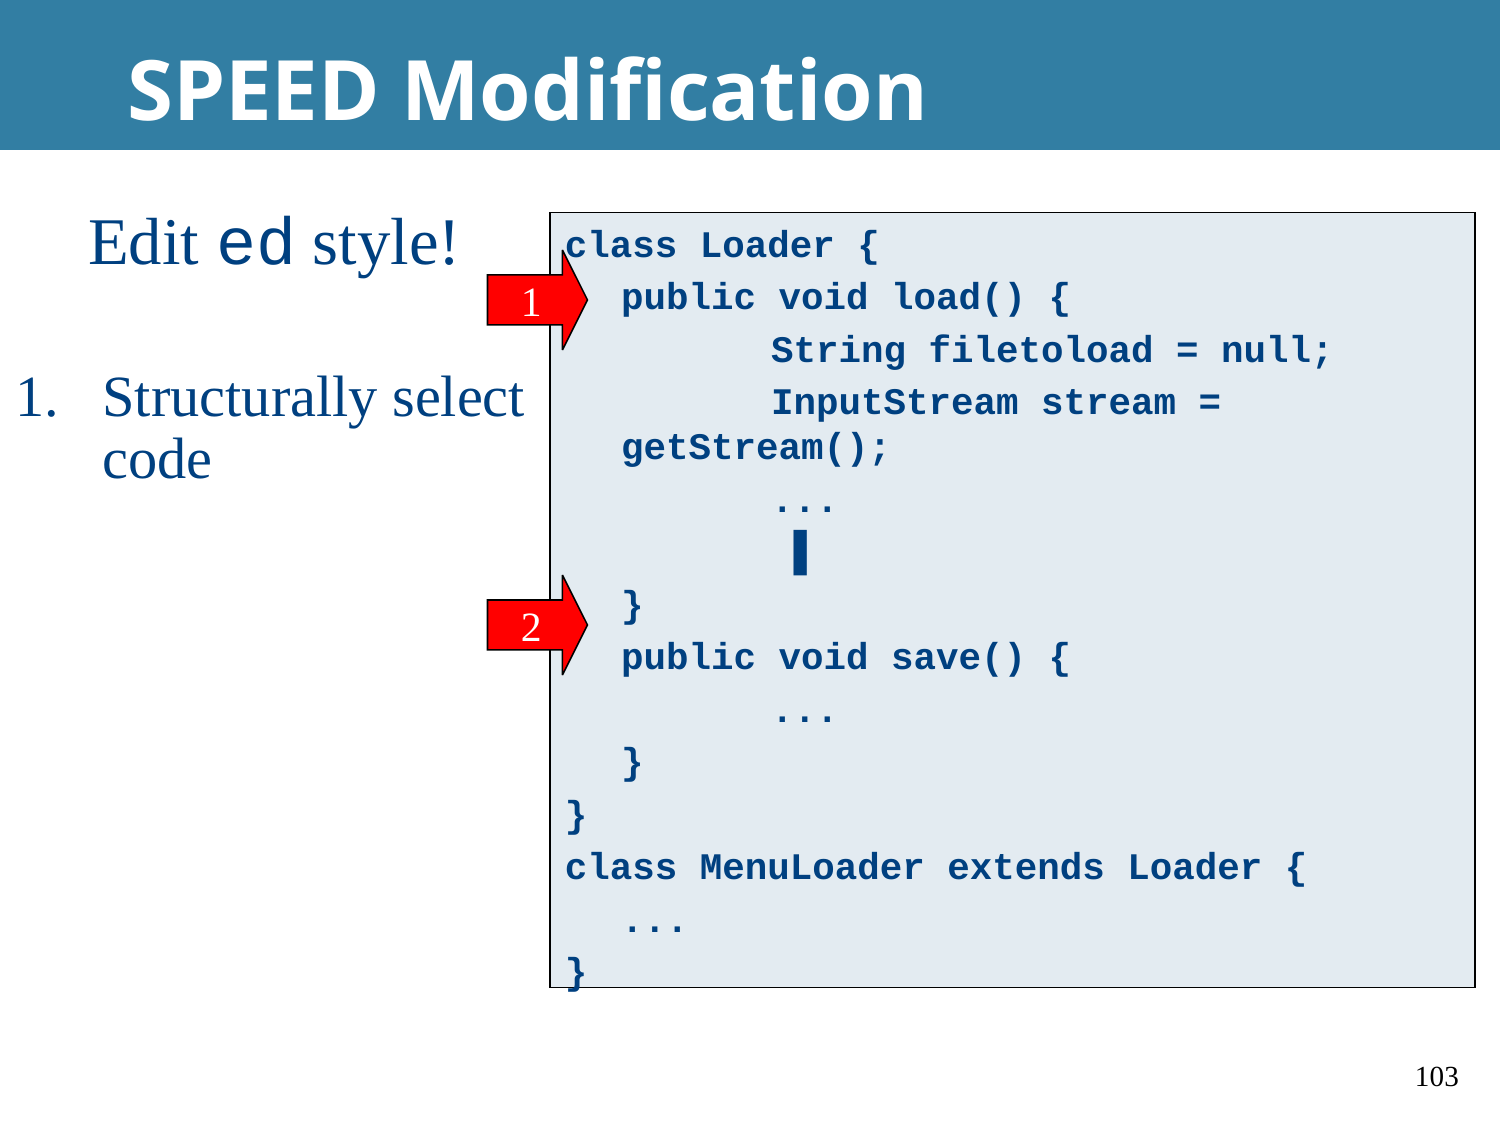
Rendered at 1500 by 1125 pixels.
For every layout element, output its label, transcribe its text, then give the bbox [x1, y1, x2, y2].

text_box class Loader { public void load() { String filetoload = null; InputStream stream = getStream(); ... ▌ } public void save() { ... } } class MenuLoader extends Loader { ... } [549, 212, 1475, 988]
text_box 2 [487, 575, 588, 676]
title SPEED Modification [112, 12, 1500, 163]
text_box 1 [487, 249, 588, 350]
list Edit ed style! Structurally select code [0, 200, 550, 513]
